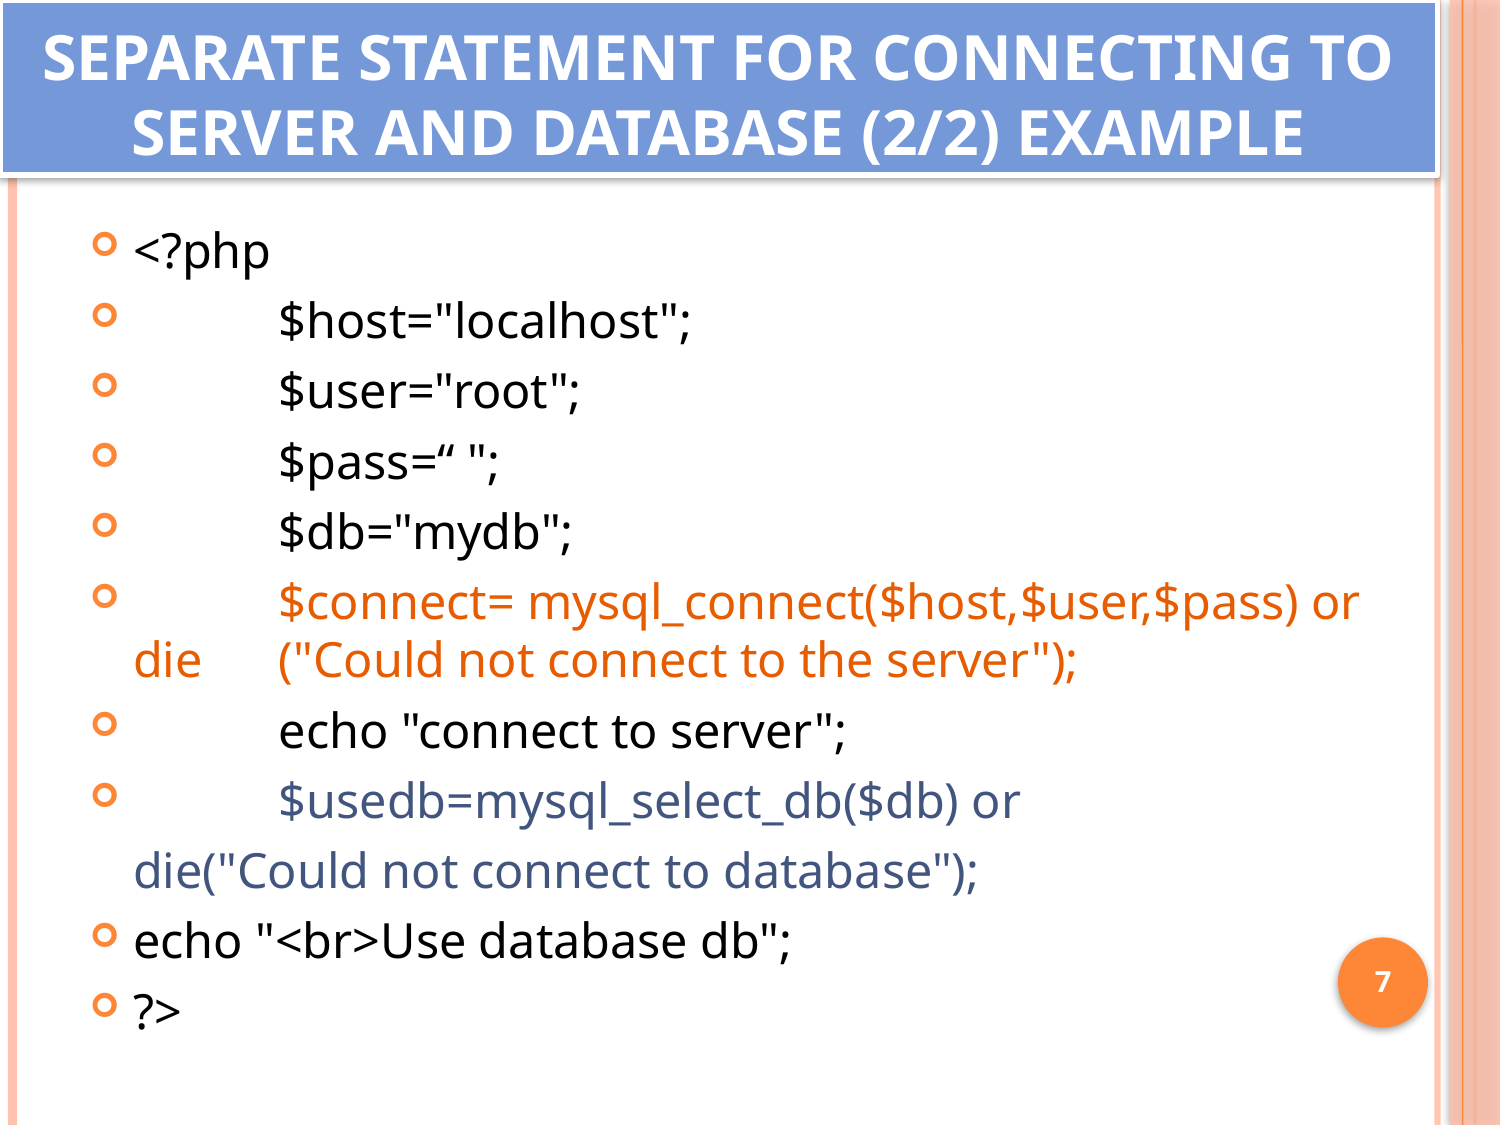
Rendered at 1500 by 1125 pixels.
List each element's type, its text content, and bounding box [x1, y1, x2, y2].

list <?php $host="localhost"; $user="root"; $pass=“ "; $db="mydb"; $connect= mysql_connect($host,$user,$pass) or die ("Could not connect to the server"); echo "connect to server"; $usedb=mysql_select_db($db) or die("Could not connect to database"); echo "<br>Use database db"; ?> [75, 212, 1425, 1062]
slide_number 7 [1333, 940, 1434, 1027]
title Separate statement for connecting to server and database (2/2) Example [0, 0, 1440, 178]
